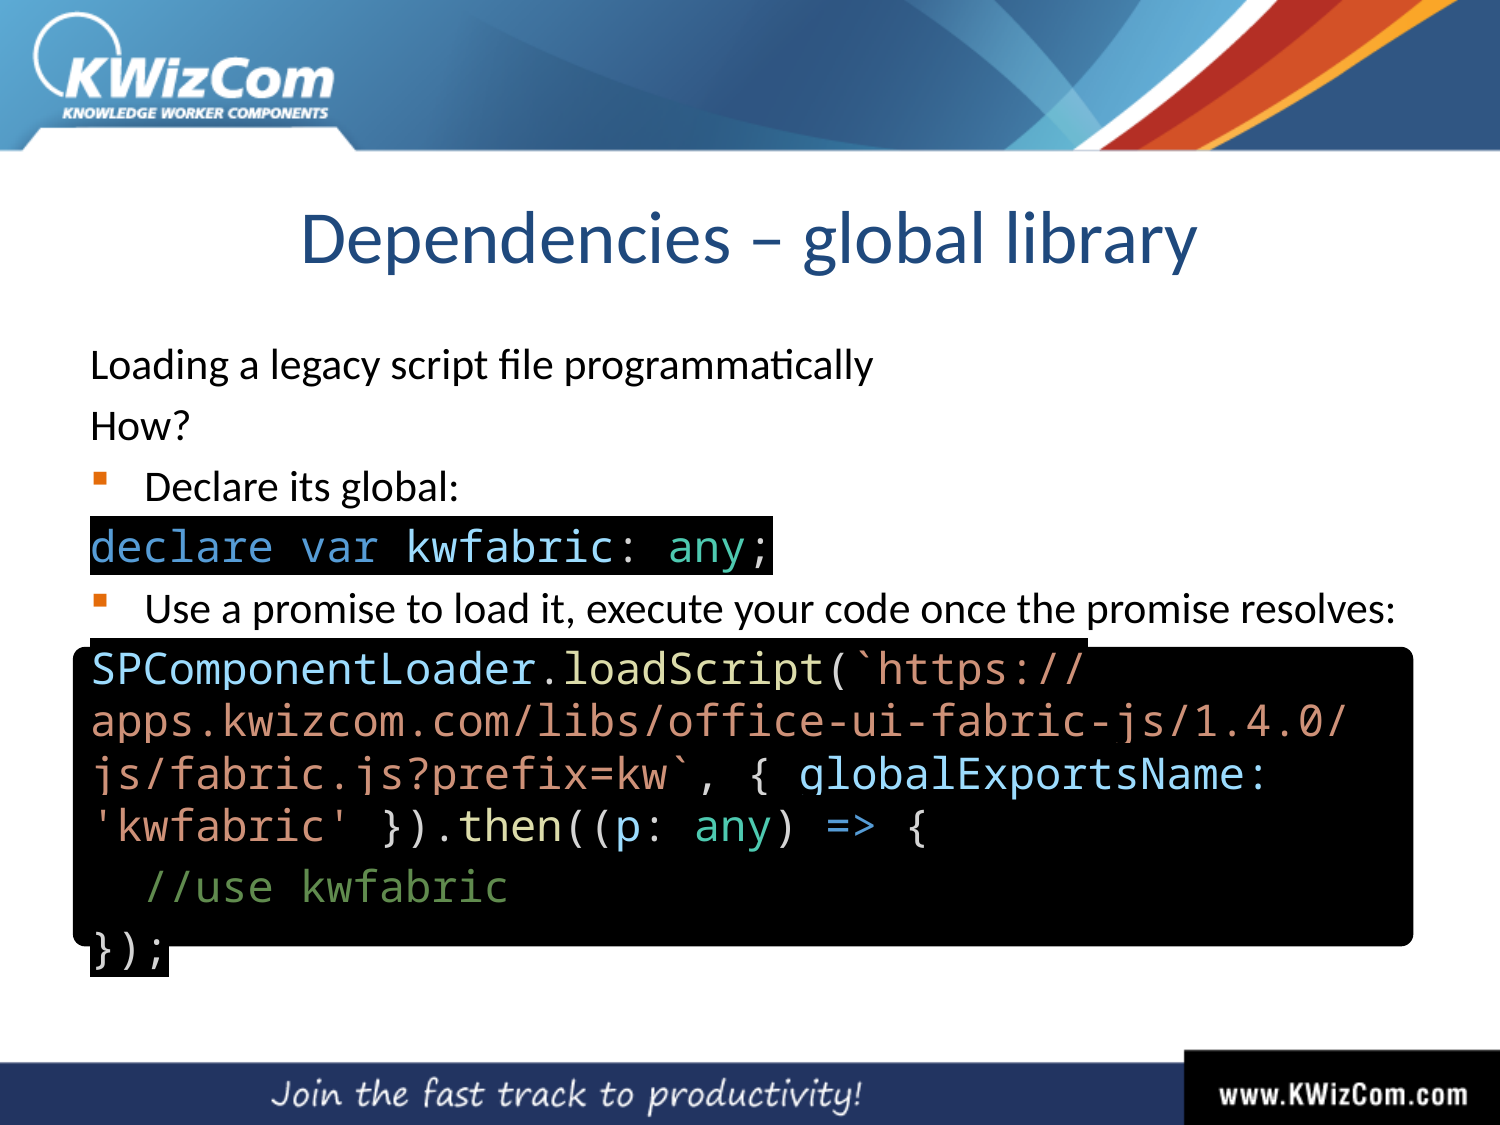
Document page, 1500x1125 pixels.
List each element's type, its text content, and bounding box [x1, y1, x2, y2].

list Loading a legacy script file programmatically How? Declare its global: declare var kwfabric: any; Use a promise to load it, execute your code once the promise resolves: SPComponentLoader.loadScript(`https://apps.kwizcom.com/libs/office-ui-fabric-js/1.4.0/js/fabric.js?prefix=kw`, { globalExportsName: 'kwfabric' }).then((p: any) => { //use kwfabric }); [75, 328, 1425, 1005]
title Dependencies – global library [75, 152, 1425, 315]
picture [0, 0, 1500, 1125]
